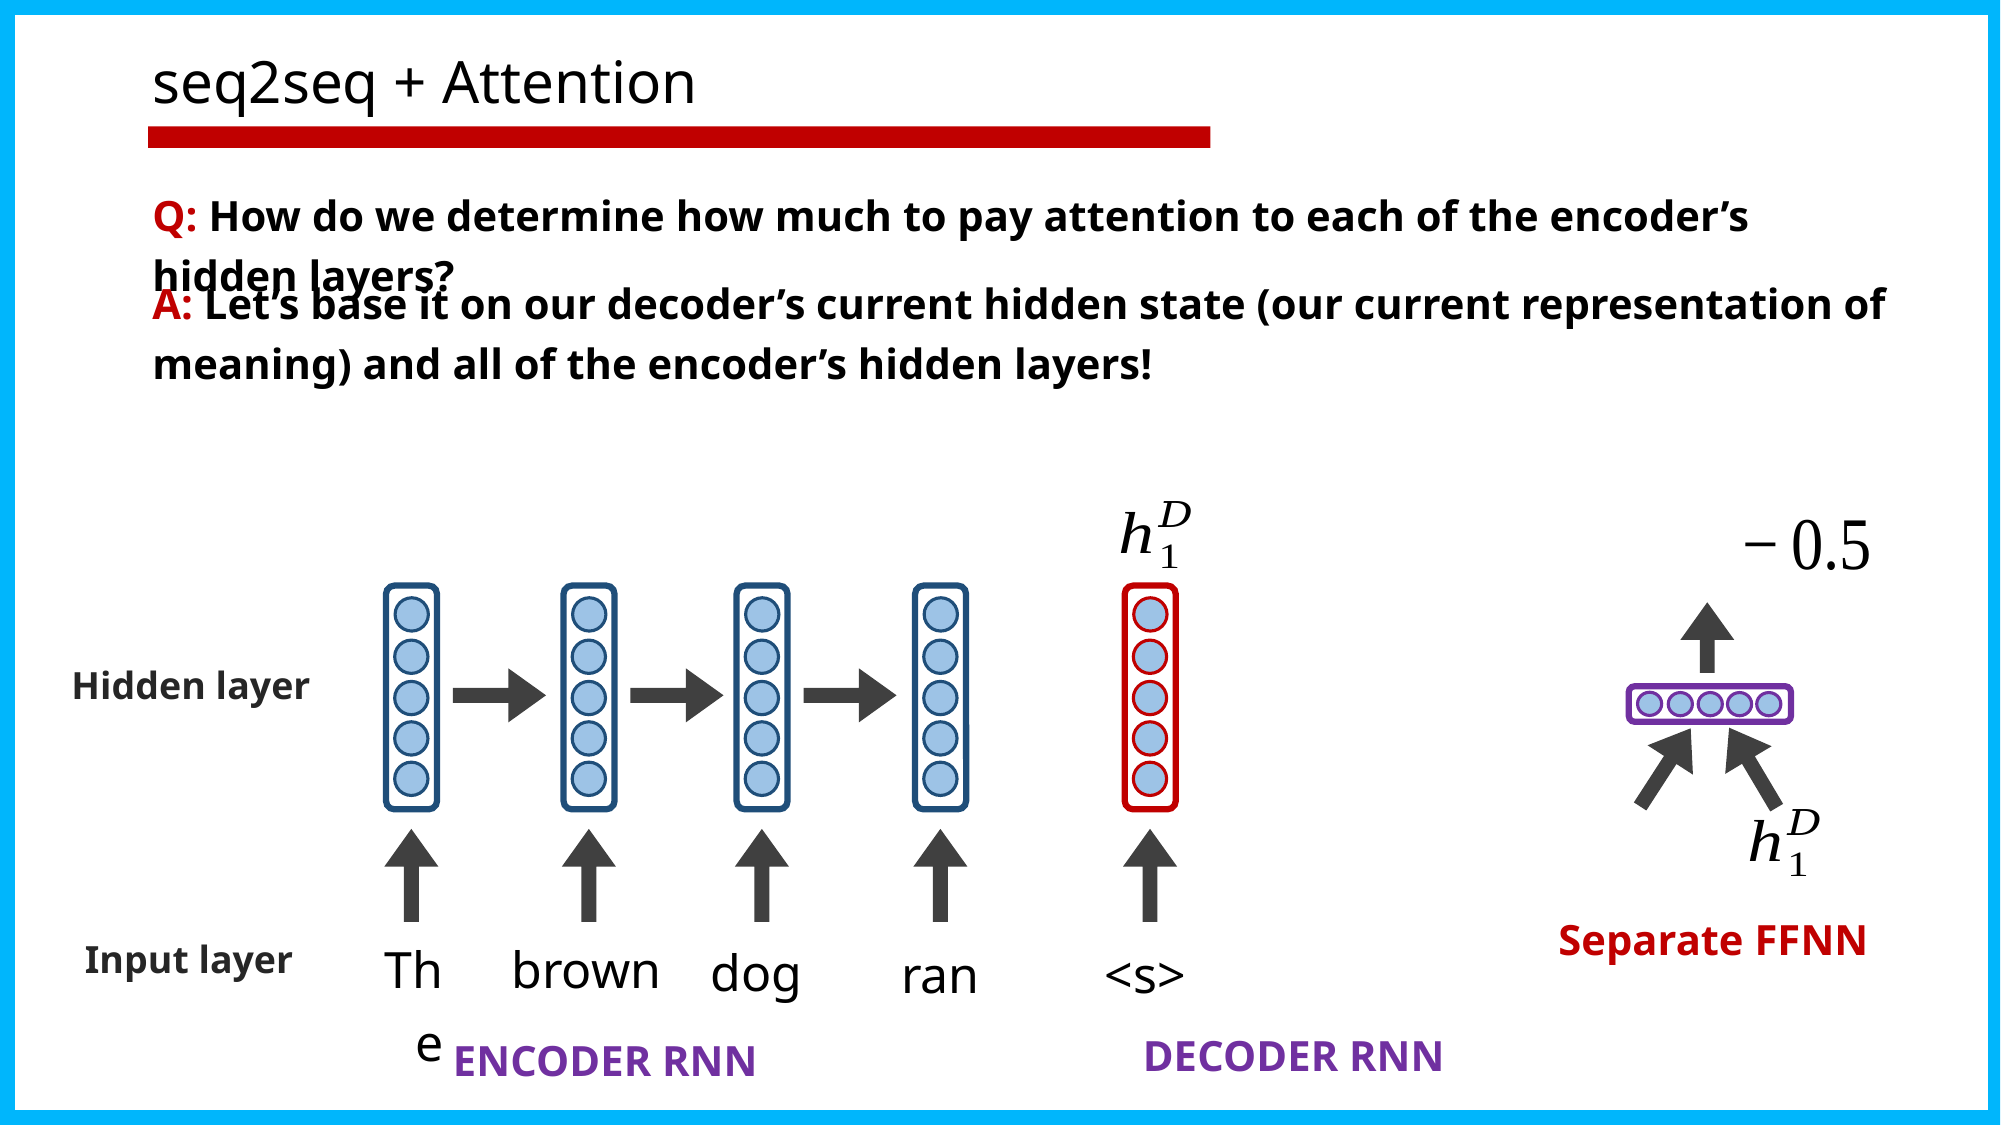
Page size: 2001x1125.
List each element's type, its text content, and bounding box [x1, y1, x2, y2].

text_box [684, 666, 692, 671]
text_box The [343, 919, 459, 1003]
text_box [911, 827, 970, 923]
text_box [1632, 726, 1695, 812]
text_box brown [484, 919, 688, 1003]
text_box [1724, 726, 1785, 813]
text_box Q: How do we determine how much to pay attention to each of the encoder’s hidden layers? [137, 172, 1908, 250]
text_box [1628, 686, 1791, 722]
text_box [732, 827, 791, 921]
text_box Input layer [57, 919, 309, 997]
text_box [650, 671, 828, 723]
title seq2seq + Attention [137, 45, 1605, 158]
text_box Hidden layer [40, 645, 326, 724]
text_box ENCODER RNN [394, 1017, 816, 1095]
text_box ran [838, 923, 1043, 1007]
text_box [857, 666, 865, 671]
text_box A: Let’s base it on our decoder’s current hidden state (our current representation of meaning) and all of the encoder’s hidden layers! [137, 260, 1908, 400]
text_box [382, 827, 441, 919]
text_box [1121, 827, 1180, 923]
text_box [1678, 600, 1737, 674]
text_box dog [654, 921, 858, 1005]
text_box Separate FFNN [1503, 896, 1924, 974]
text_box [1038, 671, 1263, 723]
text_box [299, 671, 477, 723]
text_box DECODER RNN [1083, 1012, 1505, 1090]
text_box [477, 671, 650, 723]
text_box [559, 827, 618, 919]
text_box <s> [1086, 924, 1205, 1007]
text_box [828, 671, 1038, 723]
